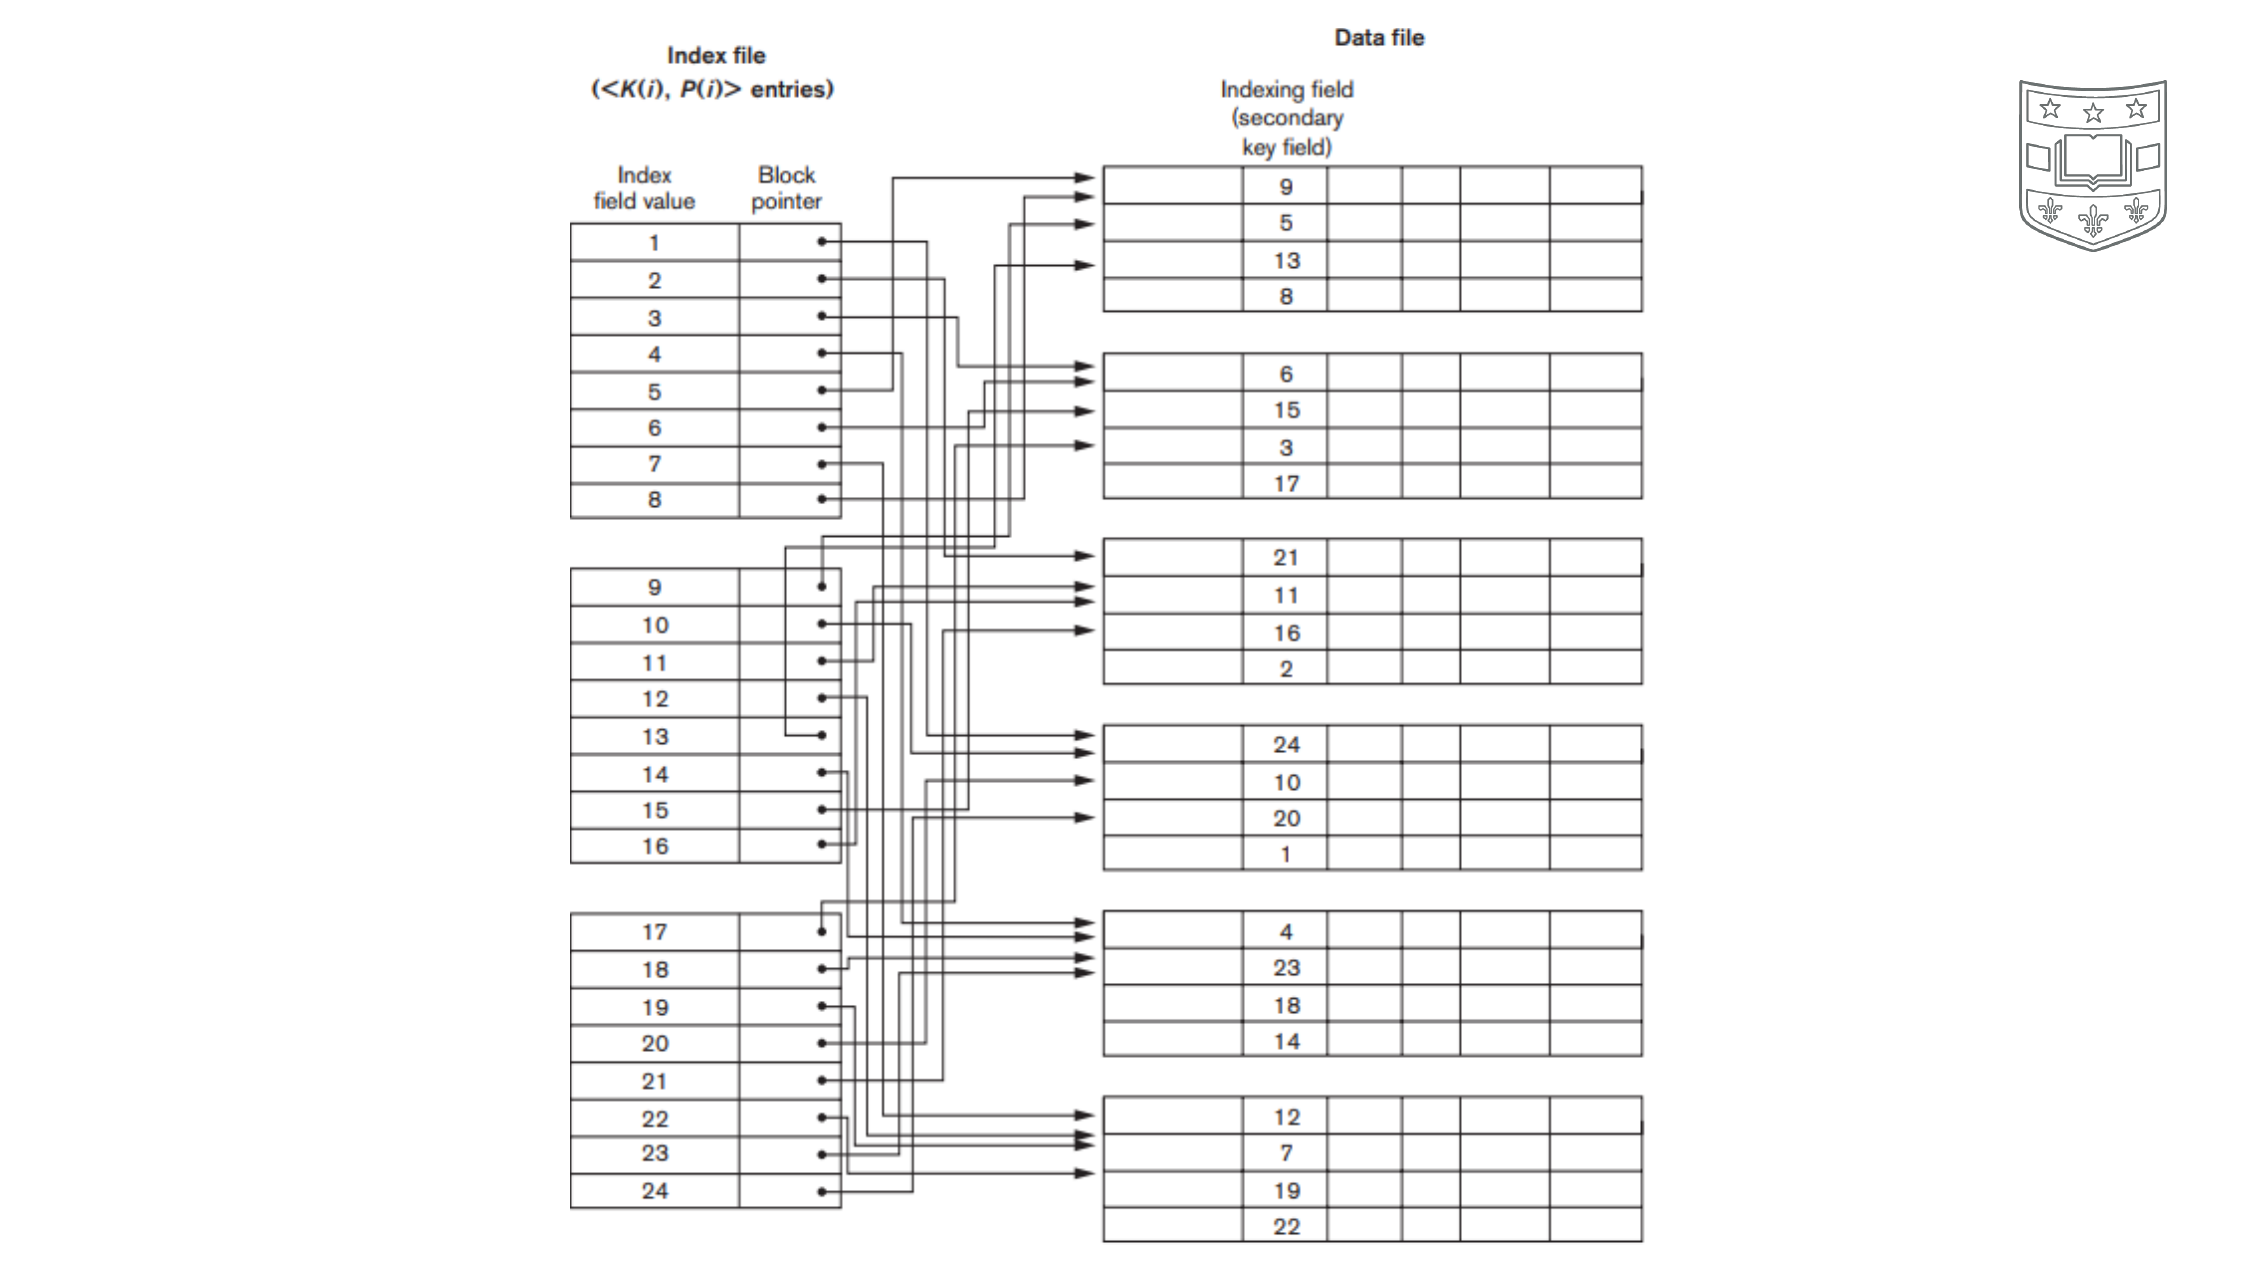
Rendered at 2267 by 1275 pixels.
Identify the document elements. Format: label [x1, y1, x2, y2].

text_box [570, 28, 1645, 1245]
picture [2019, 80, 2167, 252]
